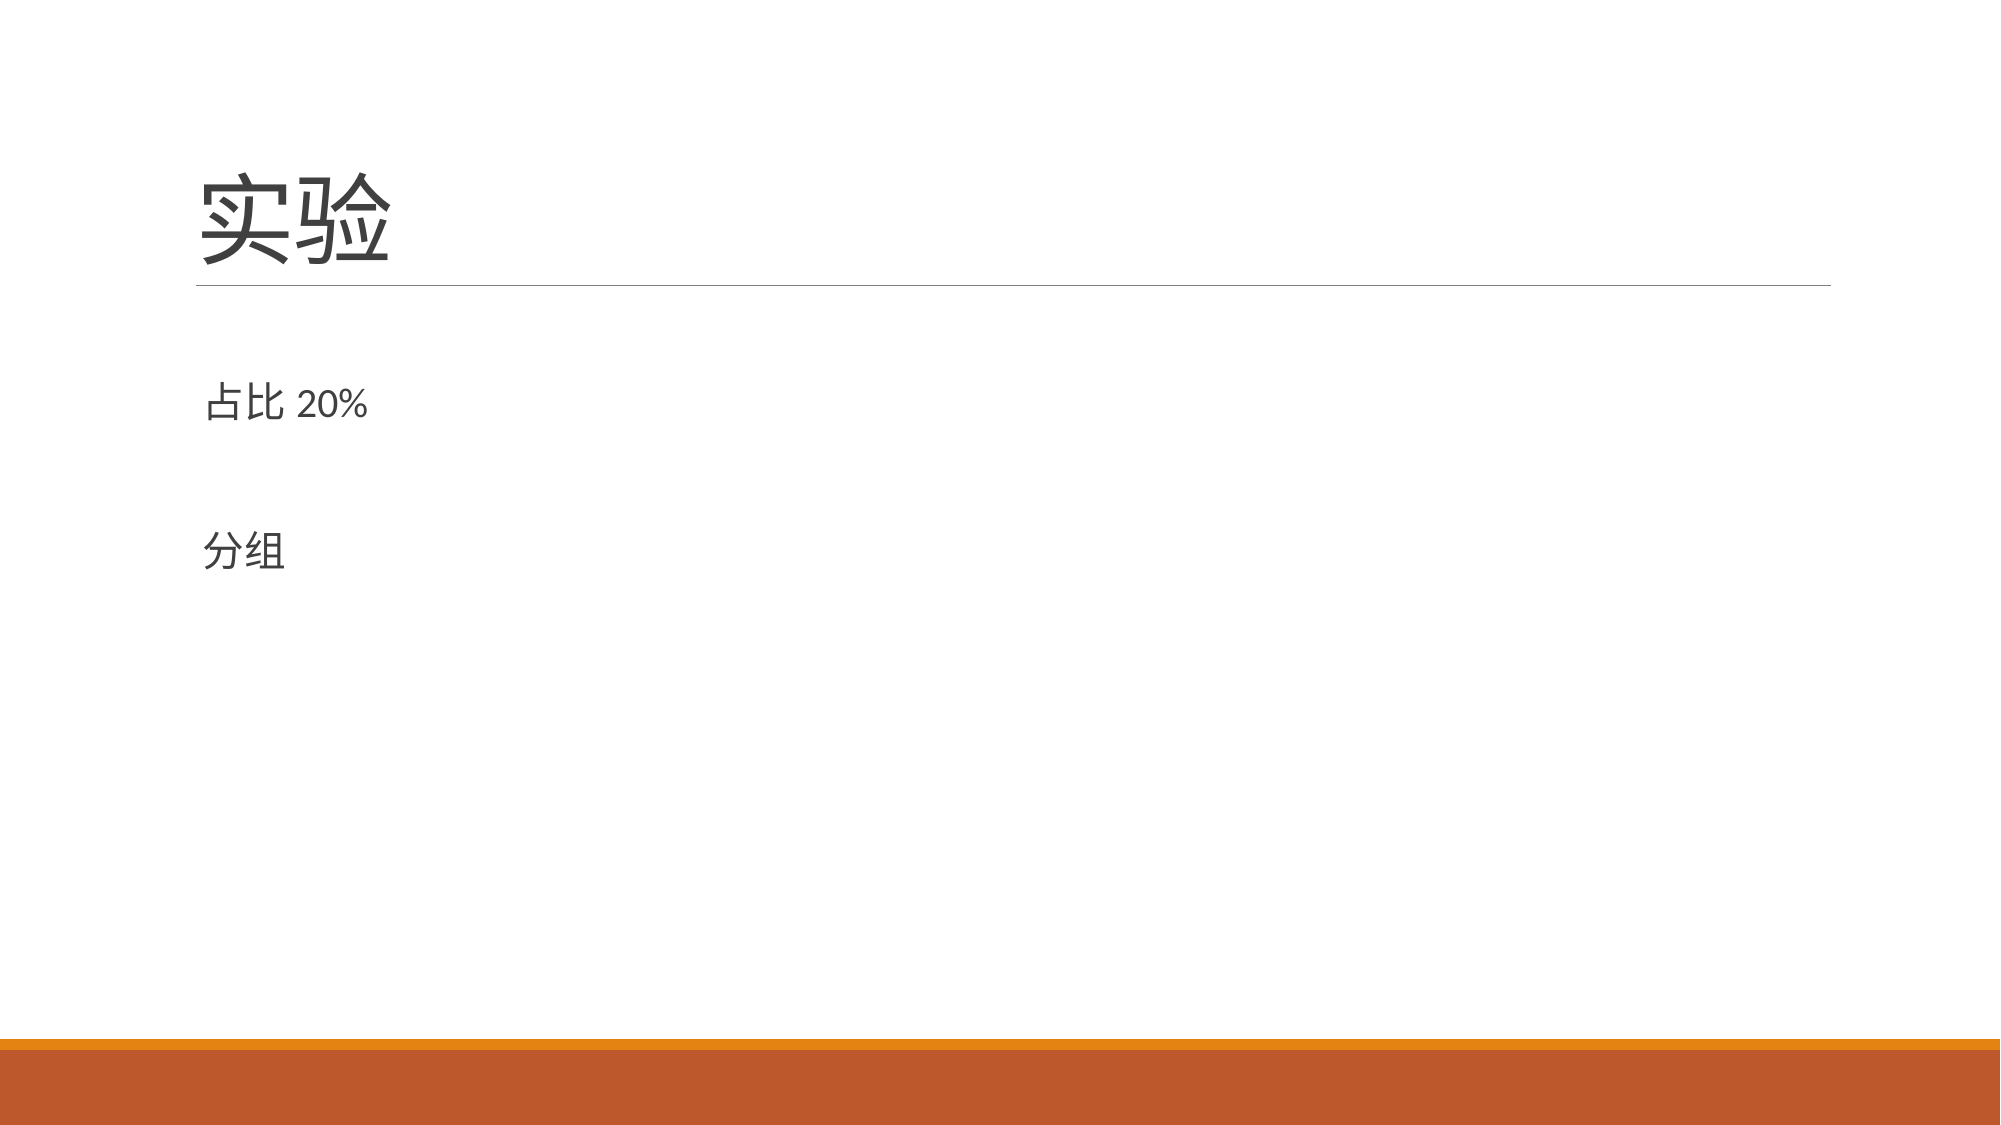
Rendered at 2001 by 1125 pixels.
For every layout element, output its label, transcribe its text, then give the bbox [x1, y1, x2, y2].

title 实验 [180, 47, 1830, 285]
list 占比20% 分组 [180, 302, 1830, 963]
